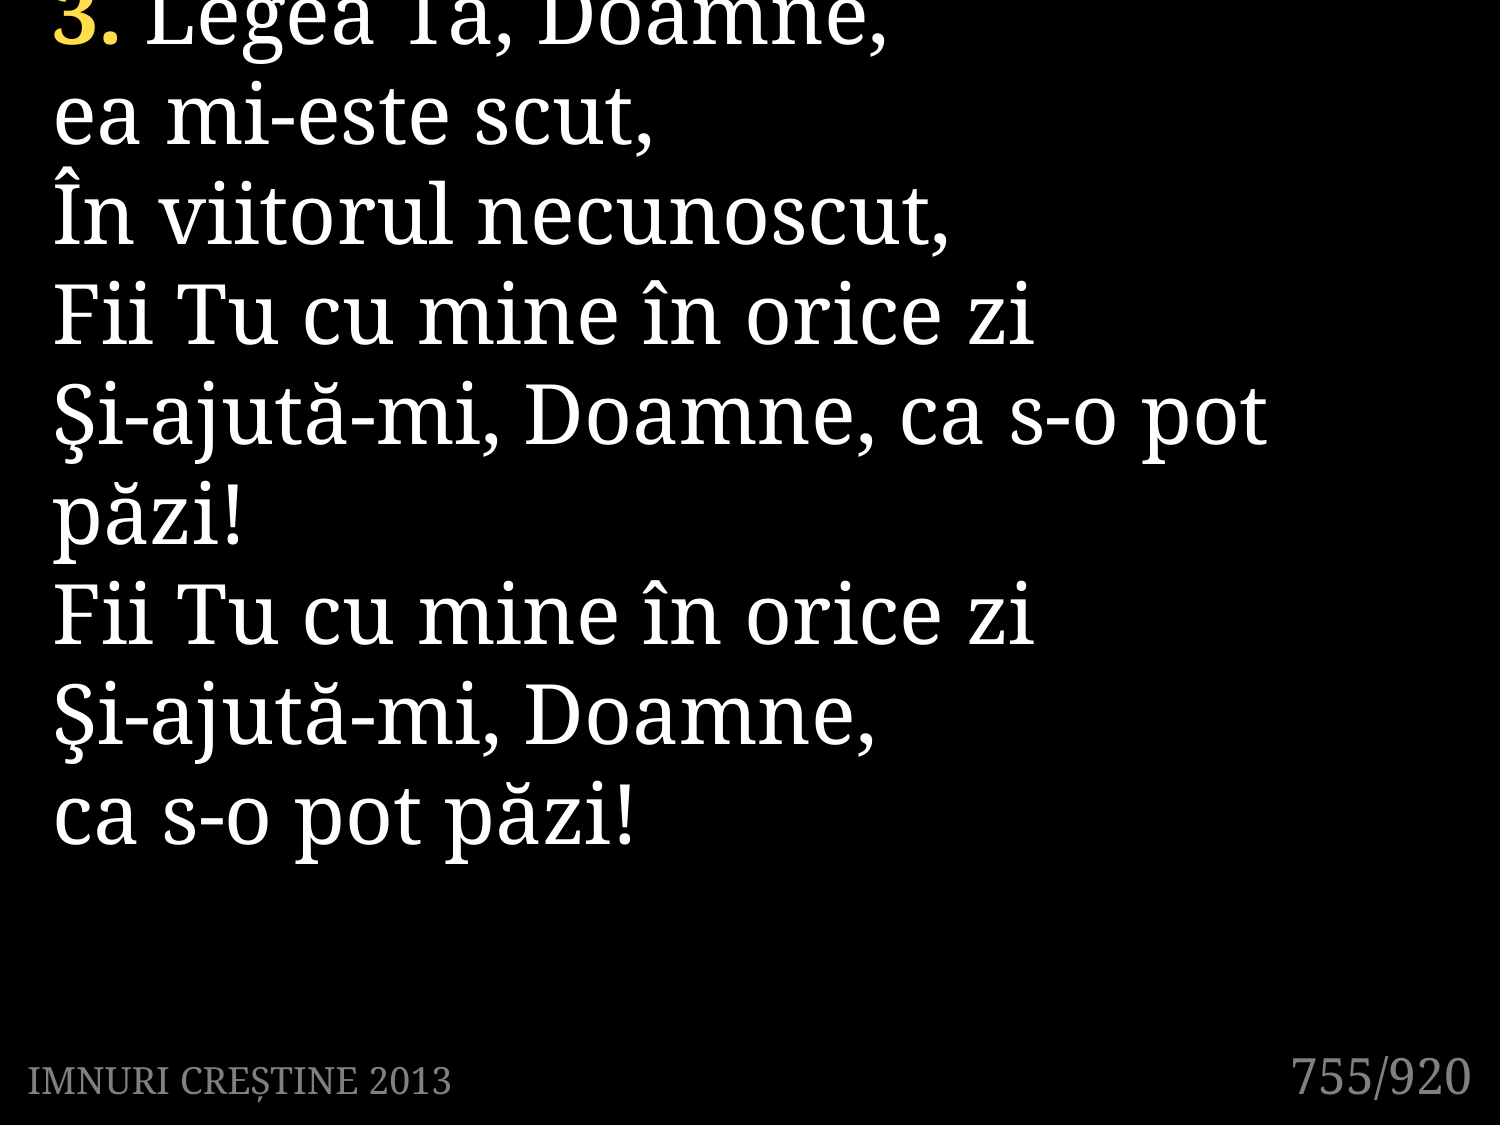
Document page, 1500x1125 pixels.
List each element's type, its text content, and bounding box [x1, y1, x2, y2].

text_box IMNURI CREȘTINE 2013 [12, 1049, 637, 1110]
text_box 3. Legea Ta, Doamne, ea mi-este scut, În viitorul necunoscut, Fii Tu cu mine în orice zi Şi-ajută-mi, Doamne, ca s-o pot păzi! Fii Tu cu mine în orice zi Şi-ajută-mi, Doamne, ca s-o pot păzi! [37, 0, 1500, 869]
text_box 755/920 [637, 1037, 1488, 1113]
